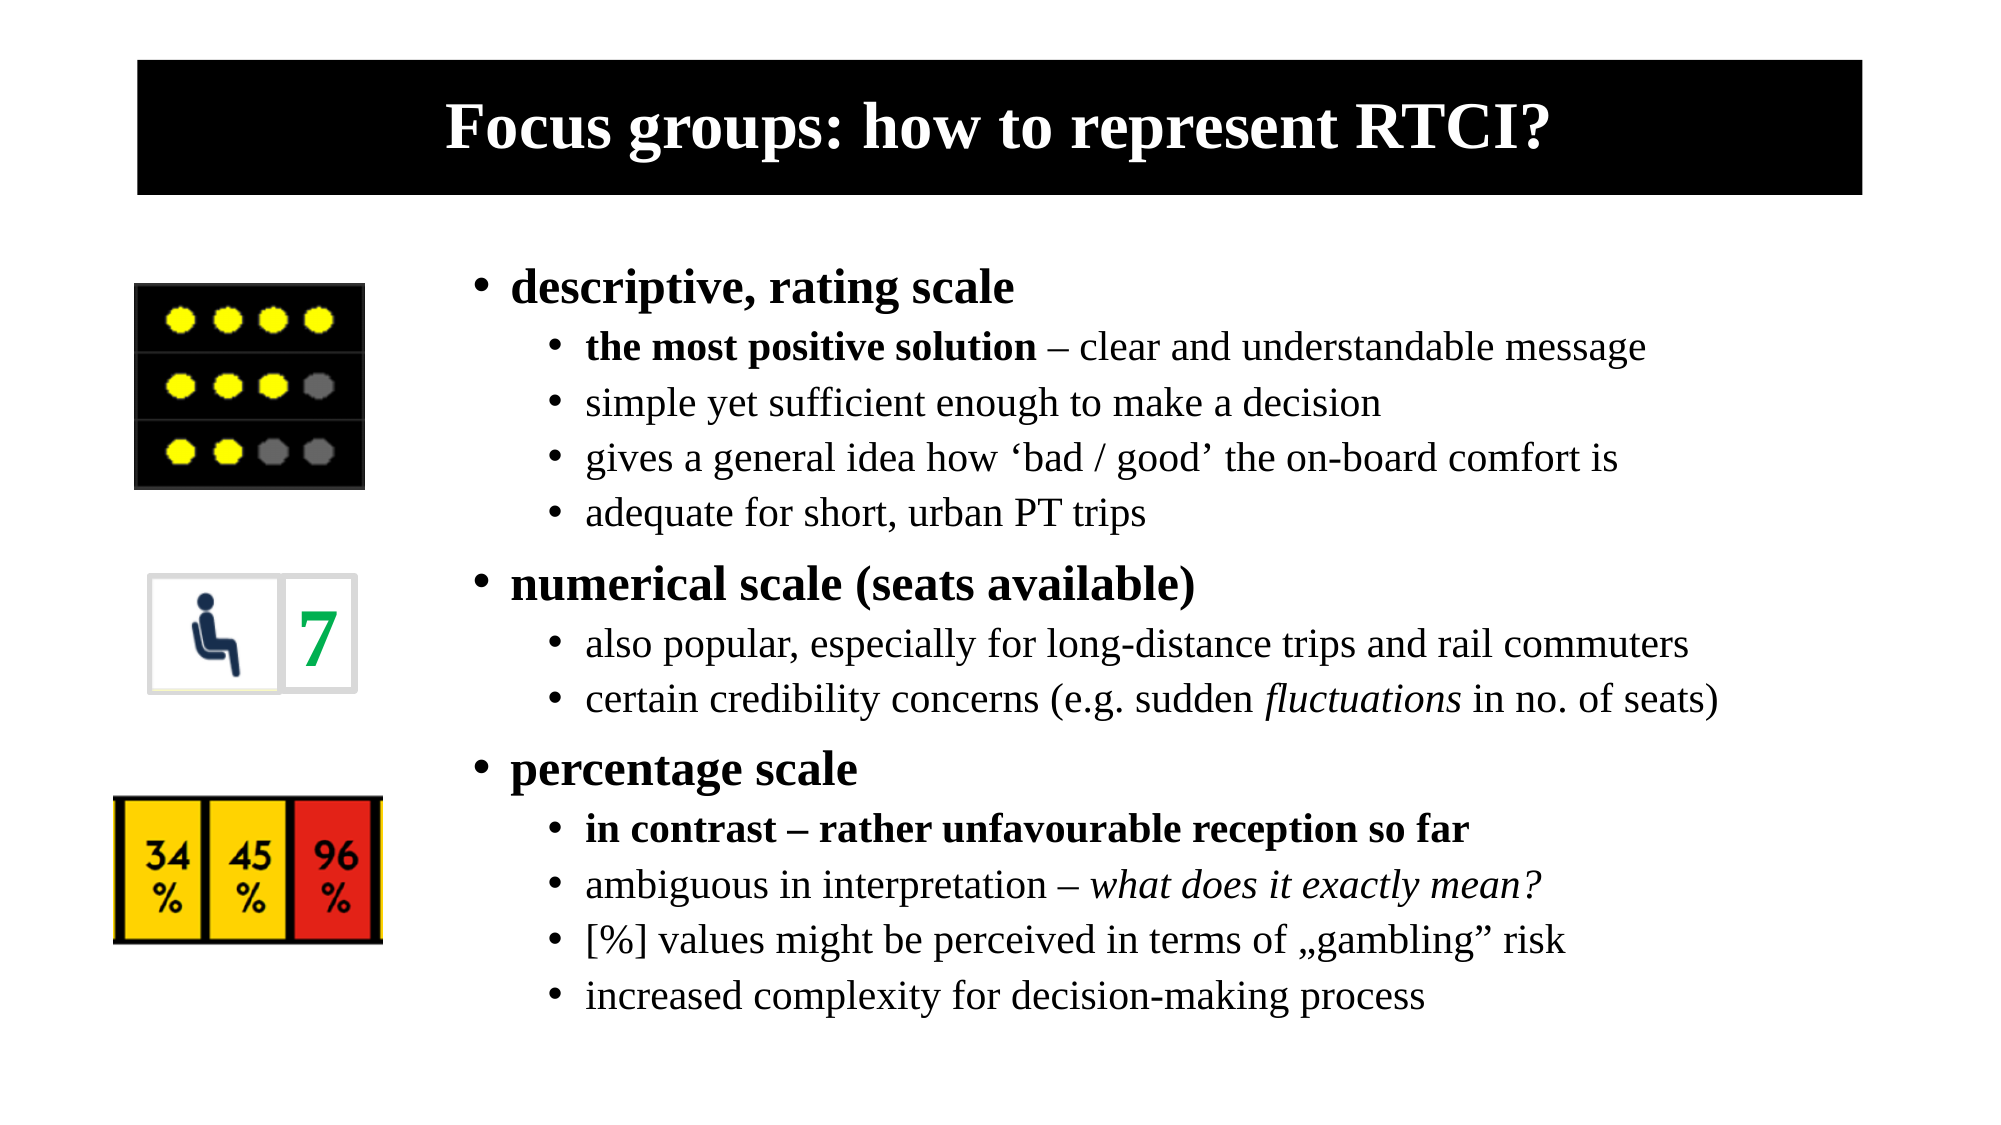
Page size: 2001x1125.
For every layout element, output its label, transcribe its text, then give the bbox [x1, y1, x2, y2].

picture [112, 792, 383, 946]
title Focus groups: how to represent RTCI? [137, 59, 1863, 195]
picture [151, 578, 278, 691]
list descriptive, rating scale the most positive solution – clear and understandable message simple yet sufficient enough to make a decision gives a general idea how ‘bad / good’ the on-board comfort is adequate for short, urban PT trips numerical scale (seats available) also popular, especially for long-distance trips and rail commuters certain credibility concerns (e.g. sudden fluctuations in no. of seats) percentage scale in contrast – rather unfavourable reception so far ambiguous in interpretation – what does it exactly mean? [%] values might be perceived in terms of „gambling” risk increased complexity for decision-making process [457, 252, 1793, 1056]
picture [134, 283, 365, 490]
text_box 7 [283, 575, 355, 691]
